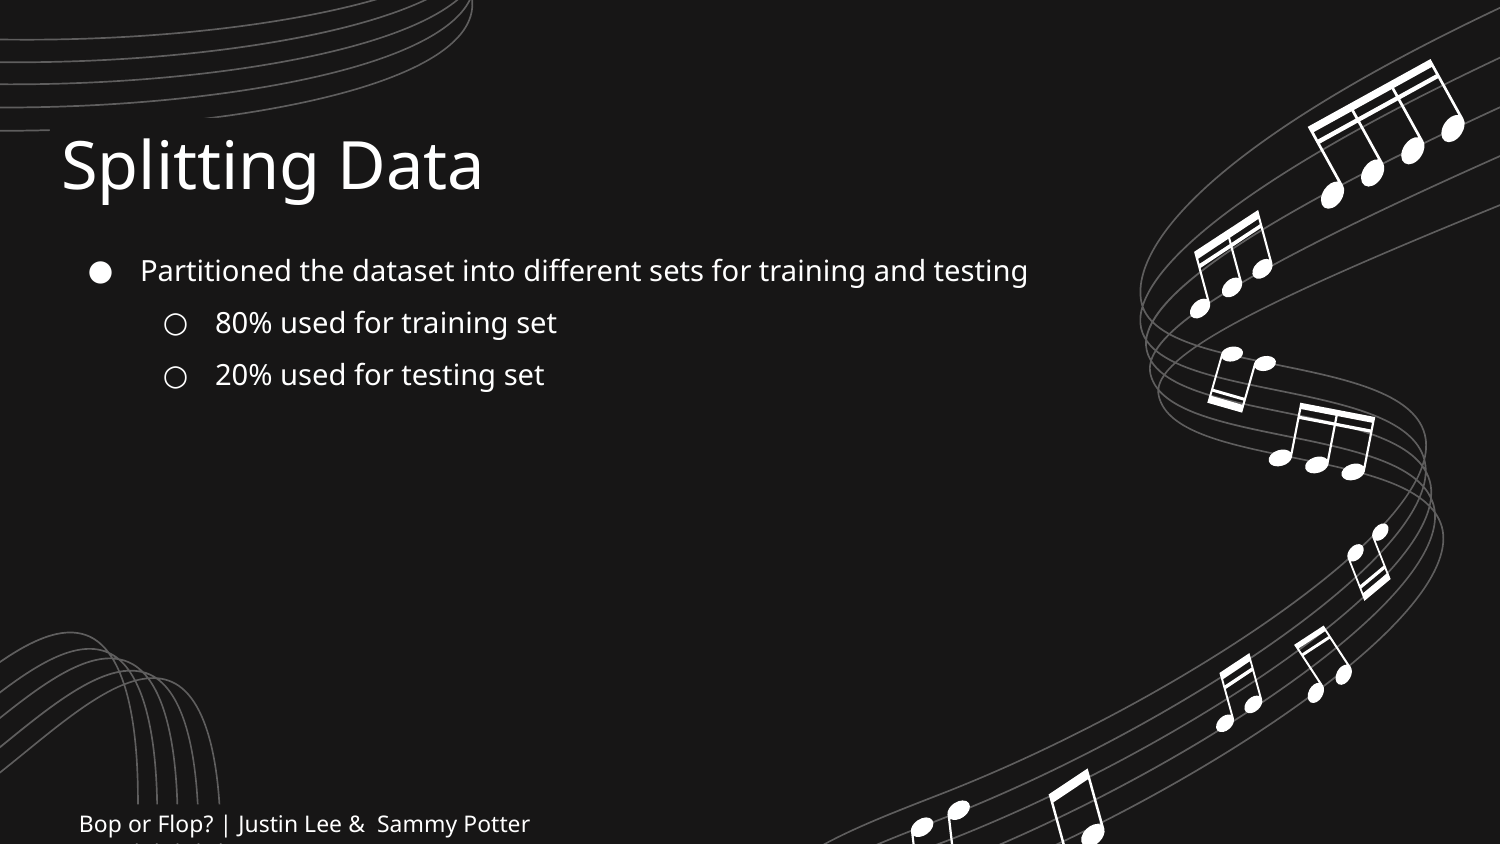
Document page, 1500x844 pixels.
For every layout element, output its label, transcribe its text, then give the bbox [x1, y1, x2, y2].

text_box [947, 800, 970, 844]
text_box [188, 696, 221, 804]
text_box Splitting Data [49, 117, 1090, 145]
text_box [970, 696, 1193, 809]
text_box [157, 696, 179, 804]
text_box [1263, 696, 1273, 703]
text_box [0, 147, 1500, 688]
text_box [140, 696, 158, 804]
text_box [171, 696, 199, 804]
text_box [0, 696, 103, 774]
text_box [1090, 698, 1226, 777]
text_box [1307, 696, 1323, 703]
text_box [1307, 59, 1465, 145]
text_box [1216, 696, 1234, 733]
text_box [1244, 696, 1263, 714]
text_box [823, 696, 1150, 844]
text_box Bop or Flop? | Justin Lee & Sammy Potter [0, 804, 610, 843]
text_box [1048, 768, 1105, 844]
text_box [1256, 6, 1500, 145]
text_box [910, 817, 934, 844]
text_box [0, 0, 474, 117]
text_box [1103, 697, 1308, 823]
text_box [1096, 730, 1218, 800]
text_box [126, 696, 139, 804]
